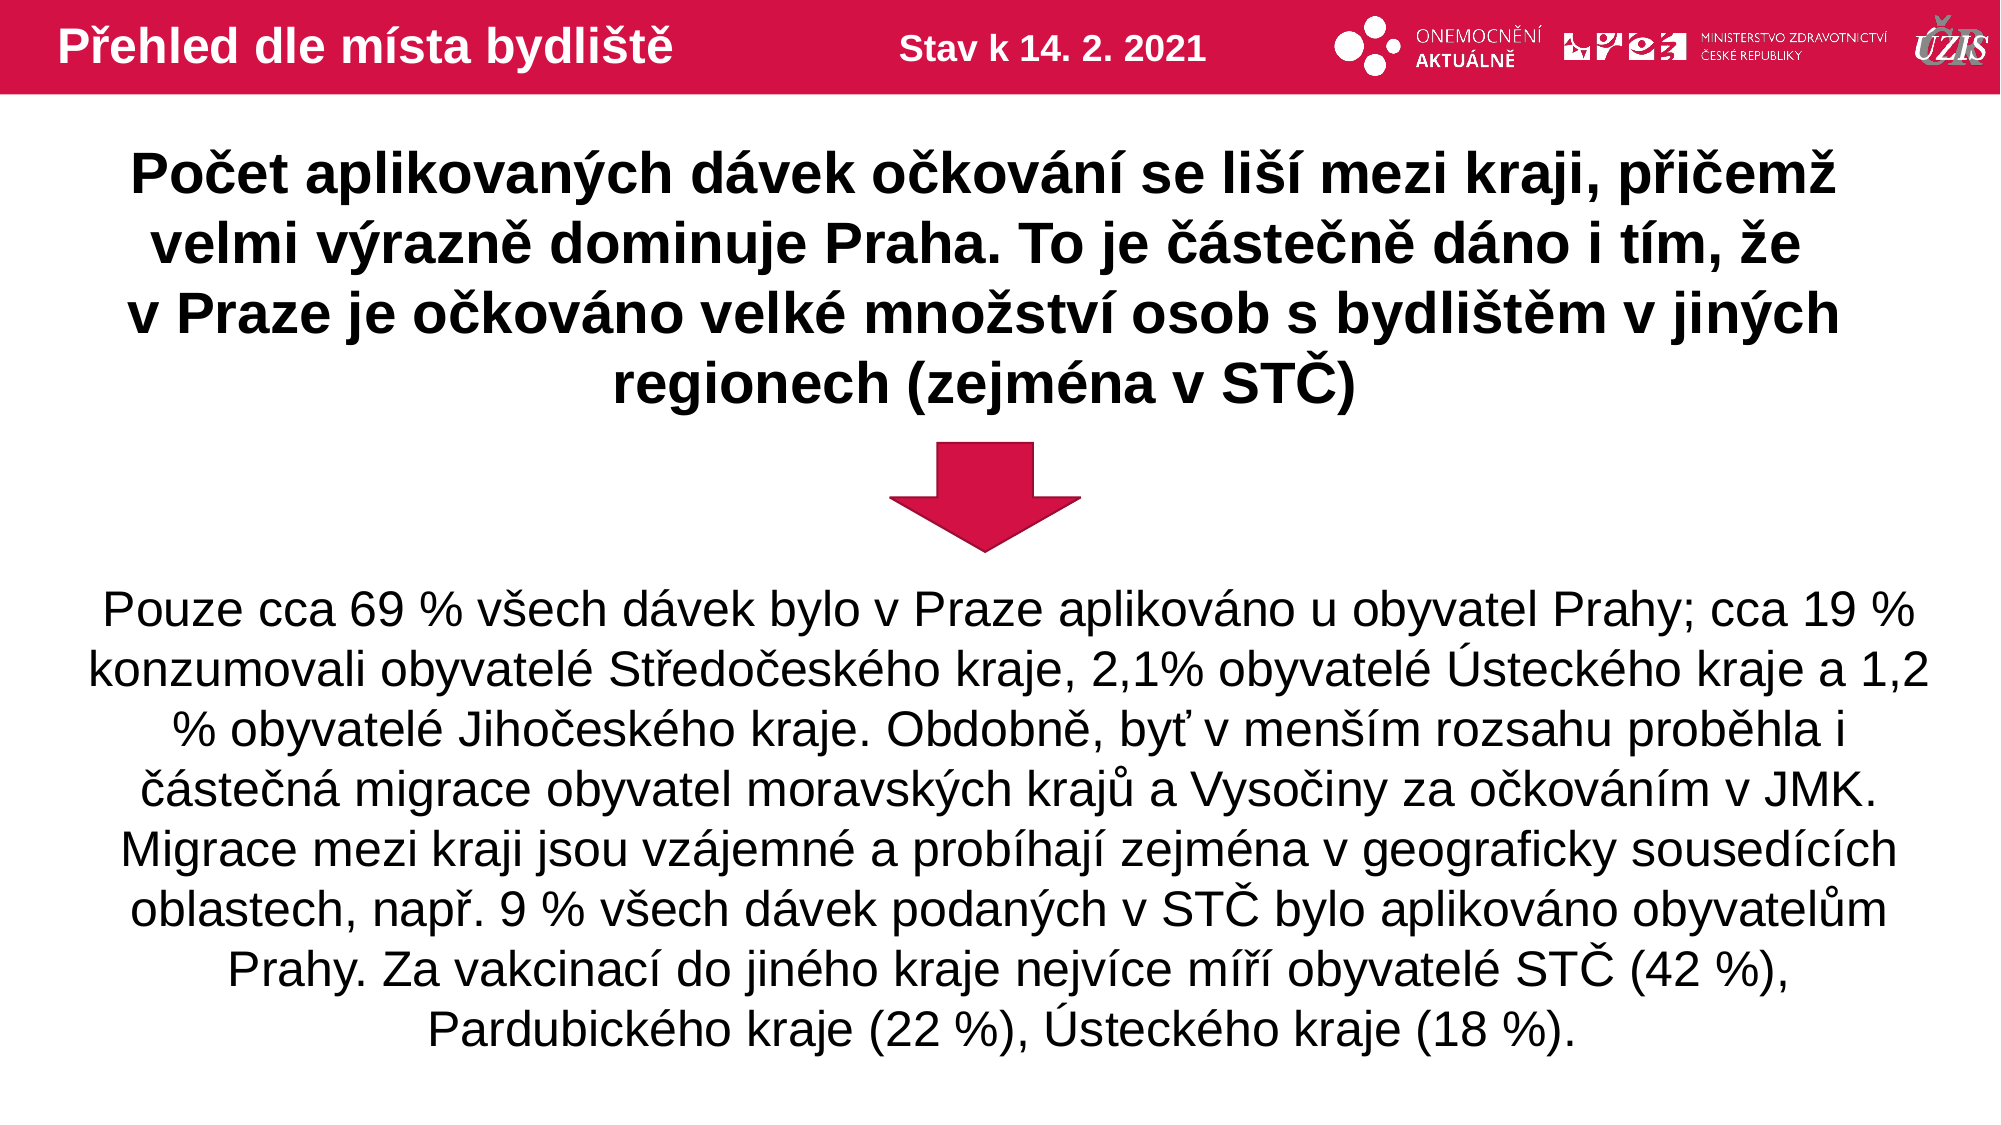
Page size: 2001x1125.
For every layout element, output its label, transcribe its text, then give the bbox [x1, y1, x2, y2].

picture [1563, 31, 1888, 60]
text_box Počet aplikovaných dávek očkování se liší mezi kraji, přičemž velmi výrazně dominuje Praha. To je částečně dáno i tím, že v Praze je očkováno velké množství osob s bydlištěm v jiných regionech (zejména v STČ) [67, 127, 1903, 423]
picture [1915, 15, 1989, 66]
text_box Pouze cca 69 % všech dávek bylo v Praze aplikováno u obyvatel Prahy; cca 19 % konzumovali obyvatelé Středočeského kraje, 2,1% obyvatelé Ústeckého kraje a 1,2 % obyvatelé Jihočeského kraje. Obdobně, byť v menším rozsahu proběhla i částečná migrace obyvatel moravských krajů a Vysočiny za očkováním v JMK. Migrace mezi kraji jsou vzájemné a probíhají zejména v geograficky sousedících oblastech, např. 9 % všech dávek podaných v STČ bylo aplikováno obyvatelům Prahy. Za vakcinací do jiného kraje nejvíce míří obyvatelé STČ (42 %), Pardubického kraje (22 %), Ústeckého kraje (18 %). [66, 568, 1953, 1064]
title Přehled dle místa bydliště [42, 0, 1262, 95]
text_box Stav k 14. 2. 2021 [884, 16, 1329, 77]
text_box [889, 441, 1082, 554]
picture [1334, 16, 1542, 76]
